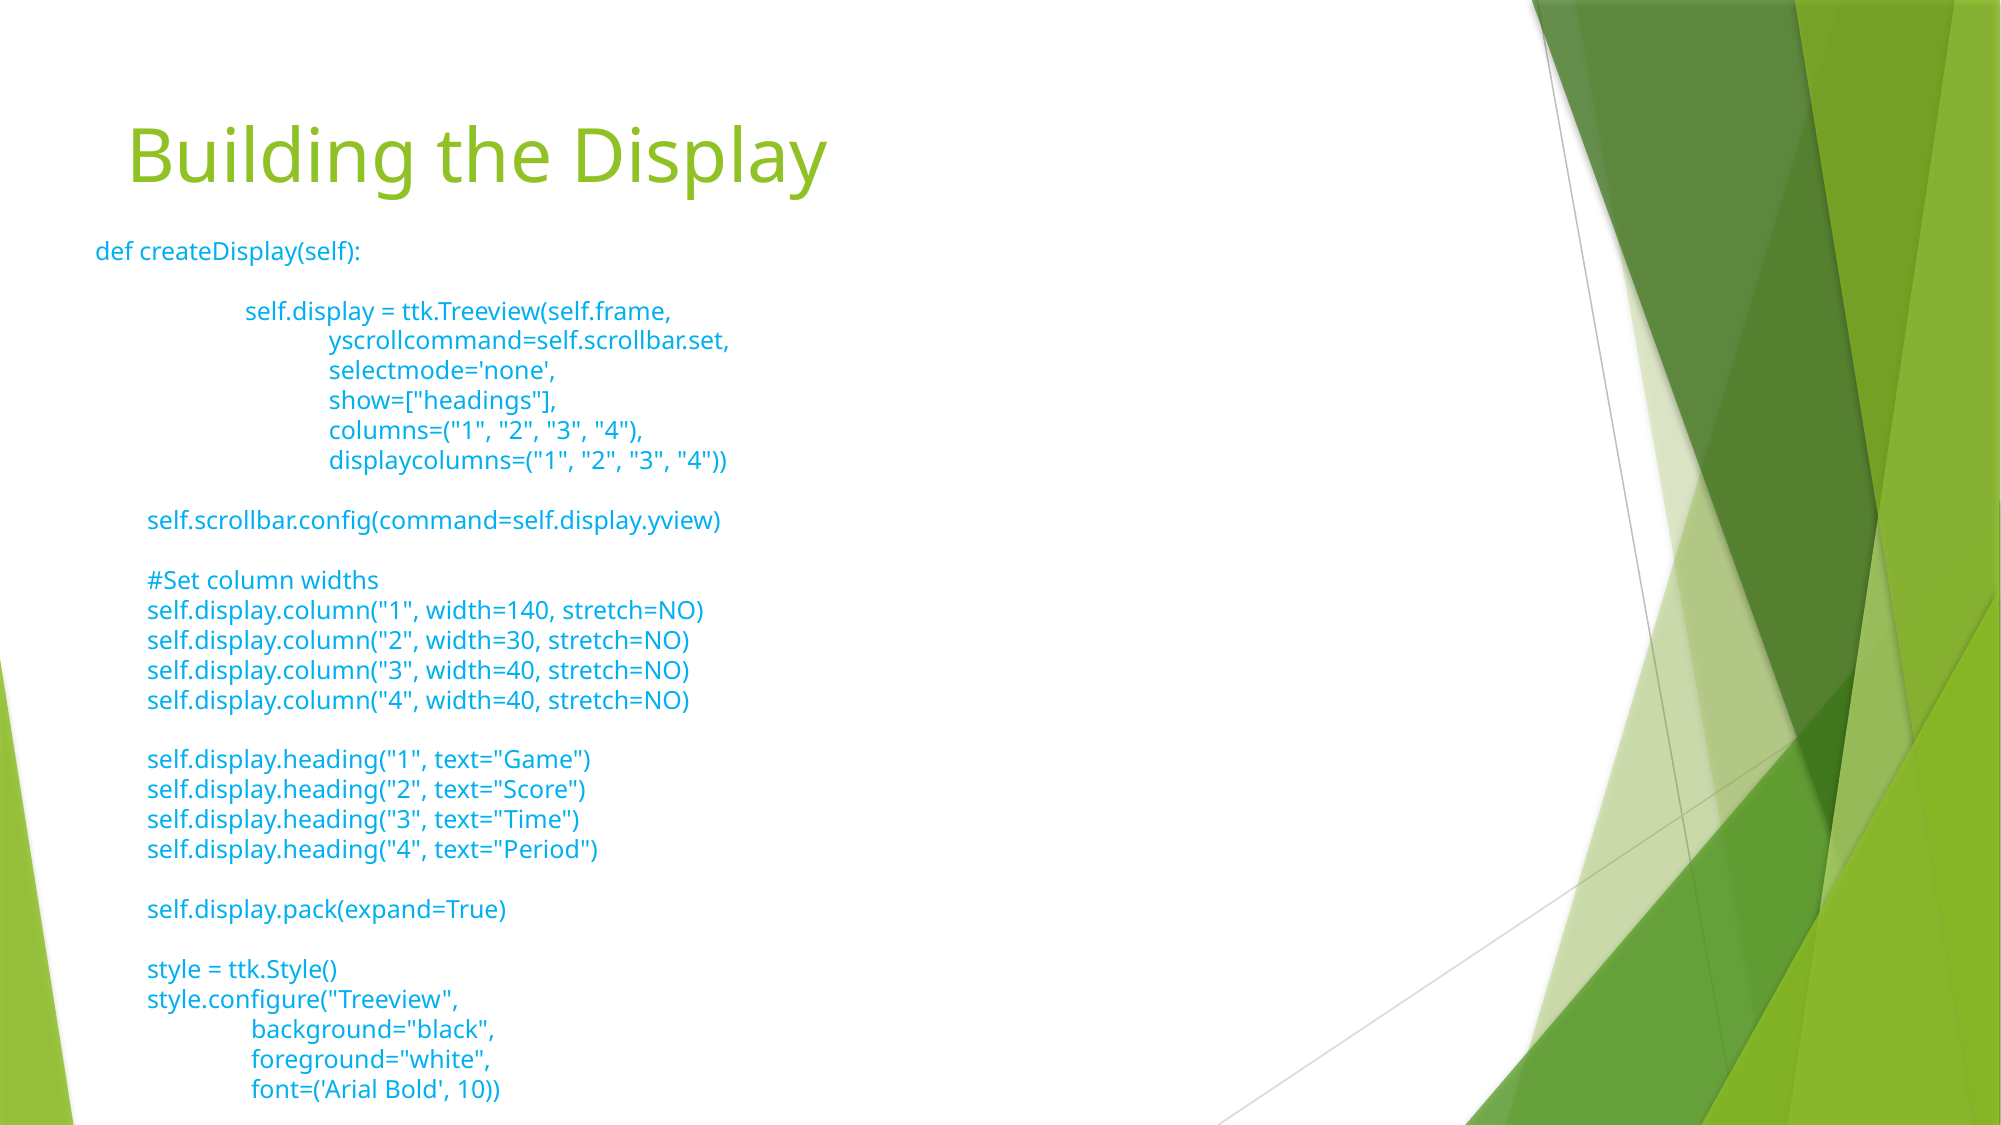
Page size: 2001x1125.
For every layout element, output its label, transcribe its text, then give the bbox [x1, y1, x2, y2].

text_box def createDisplay(self): self.display = ttk.Treeview(self.frame, yscrollcommand=self.scrollbar.set, selectmode='none', show=["headings"], columns=("1", "2", "3", "4"), displaycolumns=("1", "2", "3", "4")) self.scrollbar.config(command=self.display.yview) #Set column widths self.display.column("1", width=140, stretch=NO) self.display.column("2", width=30, stretch=NO) self.display.column("3", width=40, stretch=NO) self.display.column("4", width=40, stretch=NO) self.display.heading("1", text="Game") self.display.heading("2", text="Score") self.display.heading("3", text="Time") self.display.heading("4", text="Period") self.display.pack(expand=True) style = ttk.Style() style.configure("Treeview", background="black", foreground="white", font=('Arial Bold', 10)) [80, 227, 1669, 1125]
title Building the Display [111, 99, 1522, 227]
